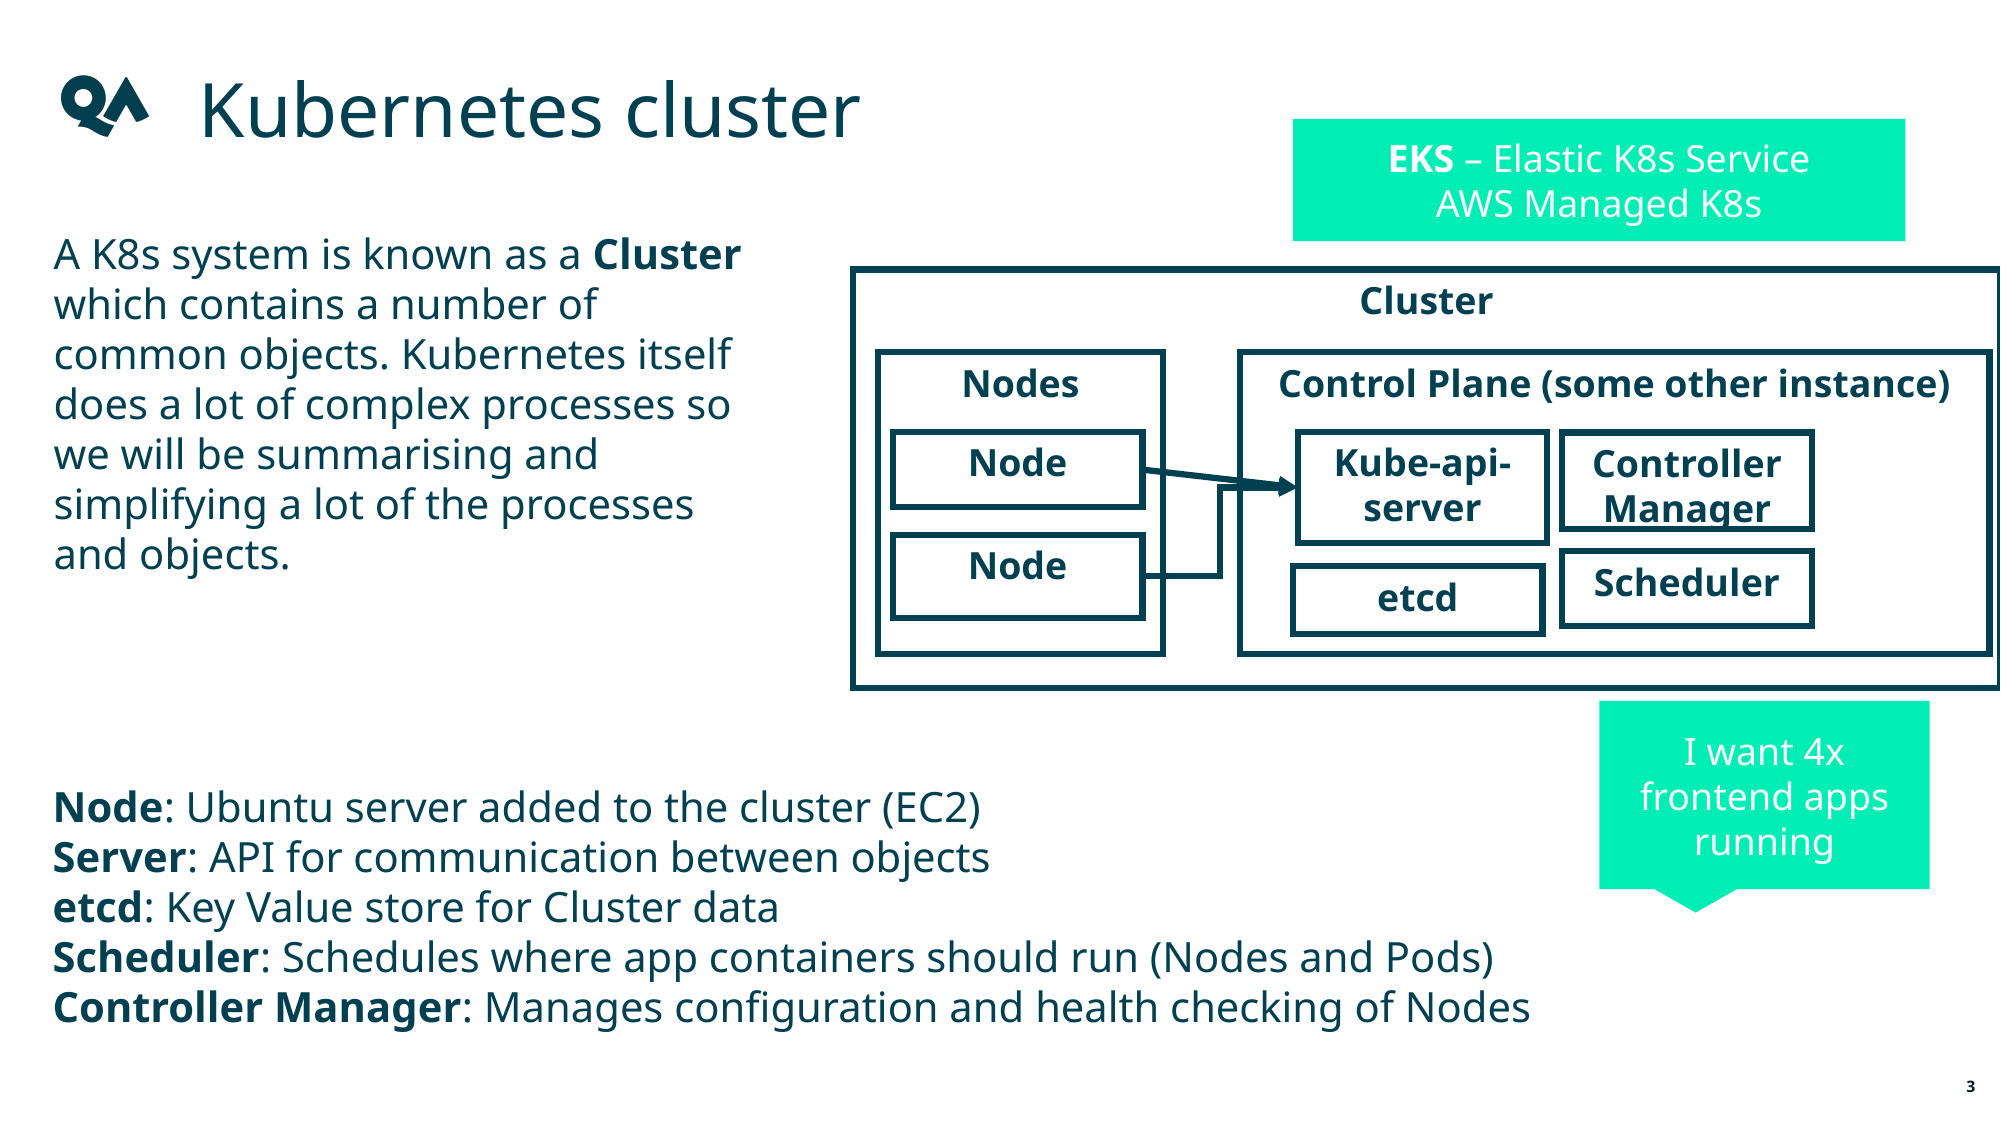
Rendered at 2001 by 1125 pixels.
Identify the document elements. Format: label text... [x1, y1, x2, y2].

slide_number 3 [1846, 1068, 1976, 1098]
text_box Cluster [852, 268, 2000, 689]
text_box Node [892, 431, 1144, 508]
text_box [1142, 469, 1298, 487]
picture [44, 61, 166, 148]
text_box etcd [1292, 565, 1544, 635]
text_box Controller Manager [1561, 431, 1813, 530]
text_box Kube-api-server [1297, 431, 1548, 544]
text_box EKS – Elastic K8s Service AWS Managed K8s [1292, 118, 1906, 242]
text_box I want 4x frontend apps running [1598, 699, 1931, 914]
list A K8s system is known as a Cluster which contains a number of common objects. Kubernetes itself does a lot of complex processes so we will be summarising and simplifying a lot of the processes and objects. [53, 227, 777, 516]
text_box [1142, 487, 1298, 577]
text_box Nodes [877, 351, 1164, 655]
text_box Scheduler [1561, 550, 1813, 627]
text_box Node: Ubuntu server added to the cluster (EC2) Server: API for communication between objects etcd: Key Value store for Cluster data Scheduler: Schedules where app containers should run (Nodes and Pods) Controller Manager: Manages configuration and health checking of Nodes [52, 781, 1911, 1089]
text_box Control Plane (some other instance) [1239, 351, 1991, 655]
list Kubernetes cluster [198, 62, 1937, 148]
text_box Node [892, 534, 1144, 619]
